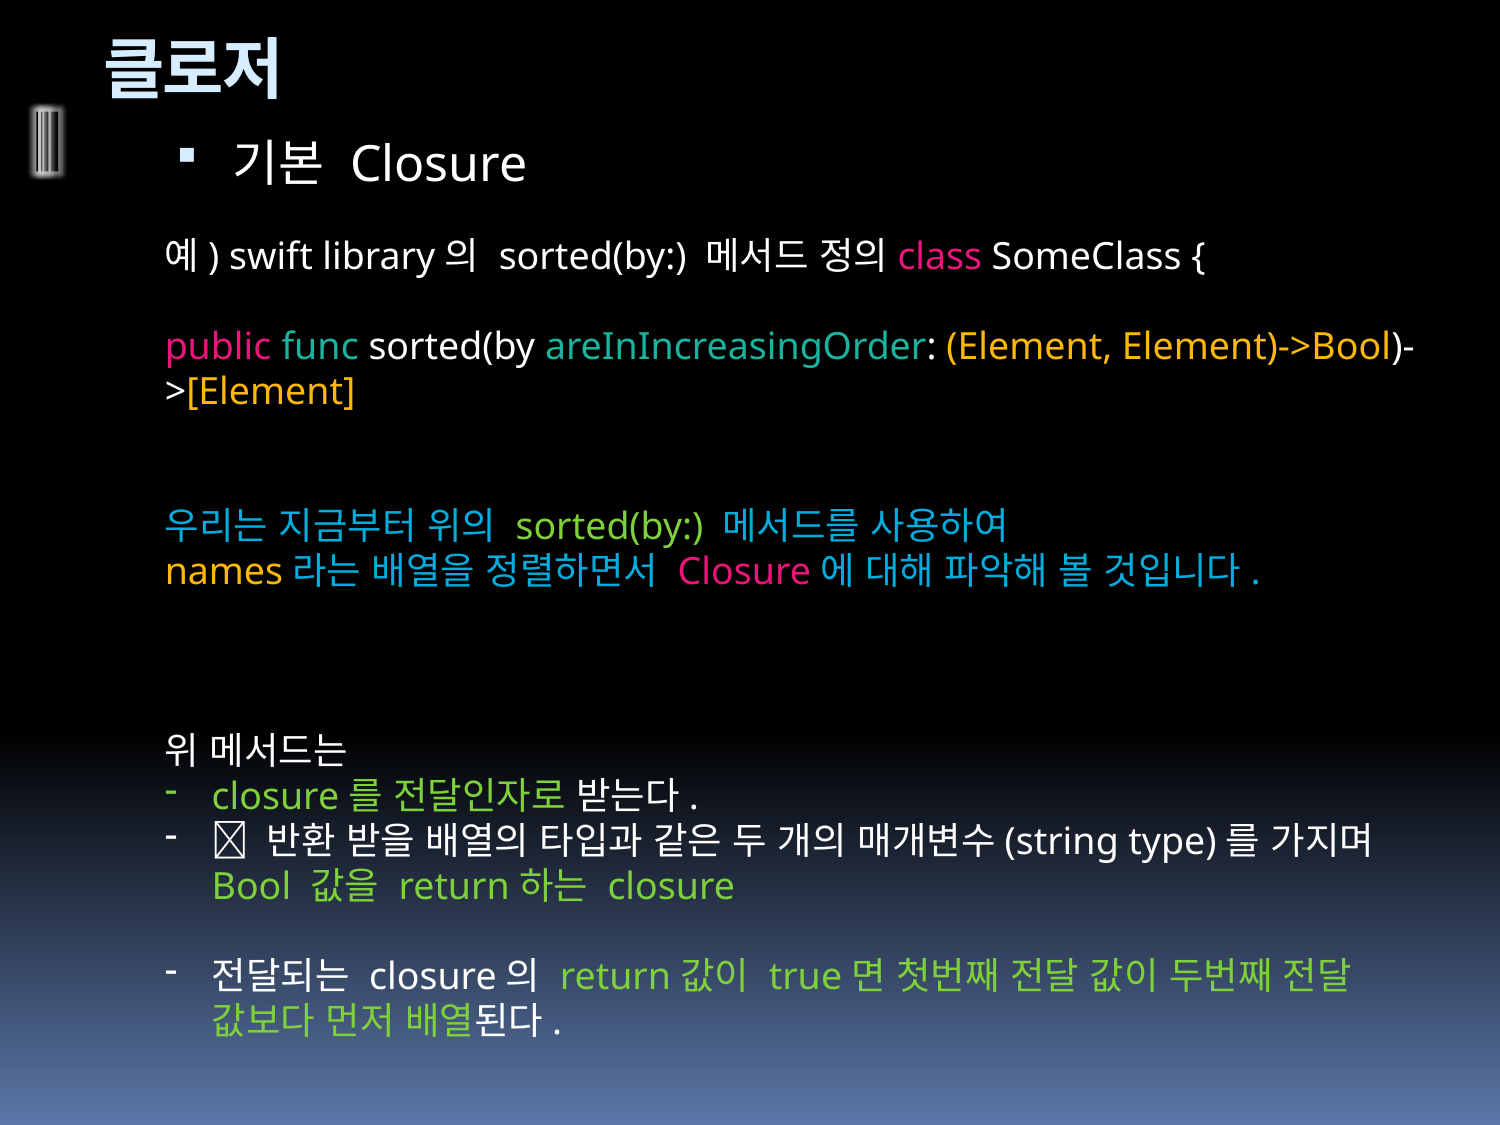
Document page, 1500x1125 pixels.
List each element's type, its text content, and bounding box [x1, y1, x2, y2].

text_box 예) swift library의 sorted(by:) 메서드 정의class SomeClass { public func sorted(by areInIncreasingOrder: (Element, Element)->Bool)->[Element] 우리는 지금부터 위의 sorted(by:) 메서드를 사용하여 names라는 배열을 정렬하면서 Closure에 대해 파악해 볼 것입니다. 위 메서드는 closure를 전달인자로 받는다.  반환 받을 배열의 타입과 같은 두 개의 매개변수(string type)를 가지며 Bool 값을 return하는 closure 전달되는 closure의 return값이 true면 첫번째 전달 값이 두번째 전달 값보다 먼저 배열된다. [150, 224, 1471, 1050]
title 클로저 [88, 19, 1500, 117]
list 기본 Closure [150, 124, 1500, 1046]
